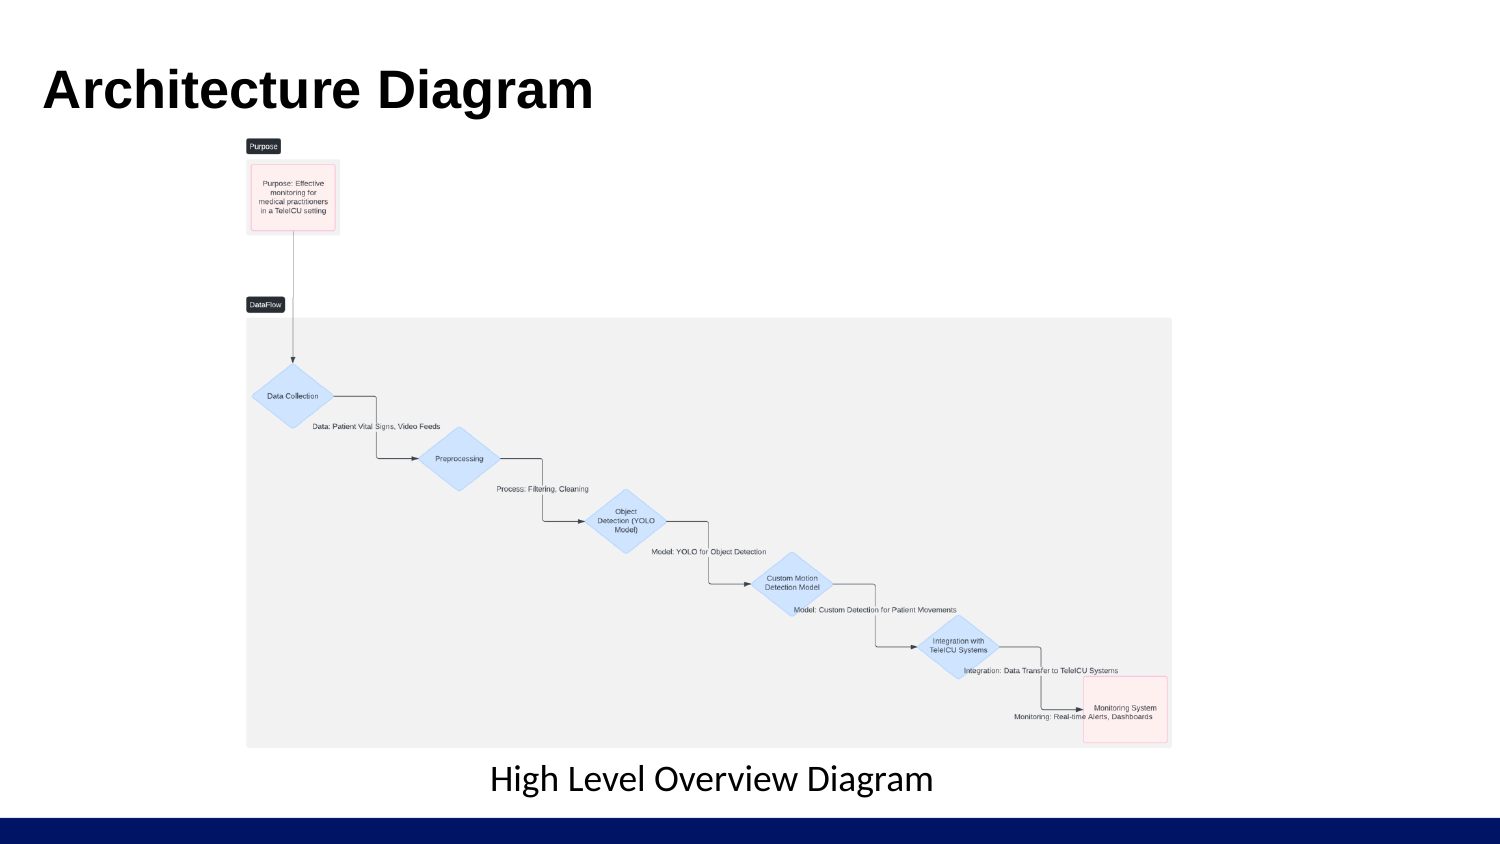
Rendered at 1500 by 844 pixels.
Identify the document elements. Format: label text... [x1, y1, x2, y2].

picture [0, 817, 1500, 844]
text_box High Level Overview Diagram [249, 774, 1175, 807]
picture [229, 121, 1189, 765]
title Architecture Diagram [40, 52, 597, 196]
